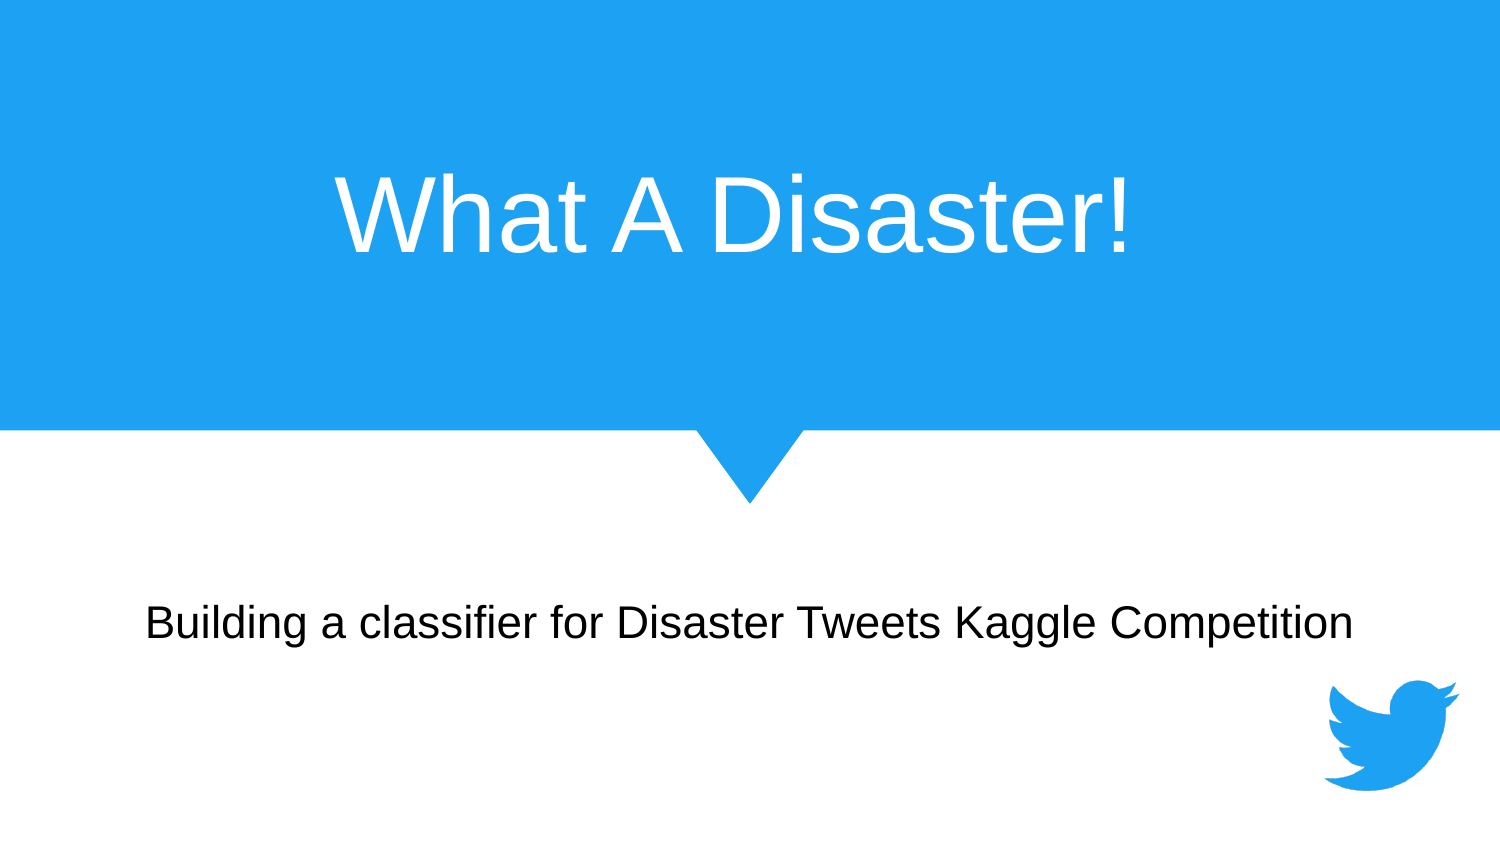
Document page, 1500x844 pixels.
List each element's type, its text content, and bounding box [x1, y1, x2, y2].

picture [1283, 627, 1500, 844]
subtitle Building a classifier for Disaster Tweets Kaggle Competition [51, 574, 1449, 705]
text_box [691, 421, 809, 503]
title What A Disaster! [0, 0, 1500, 431]
